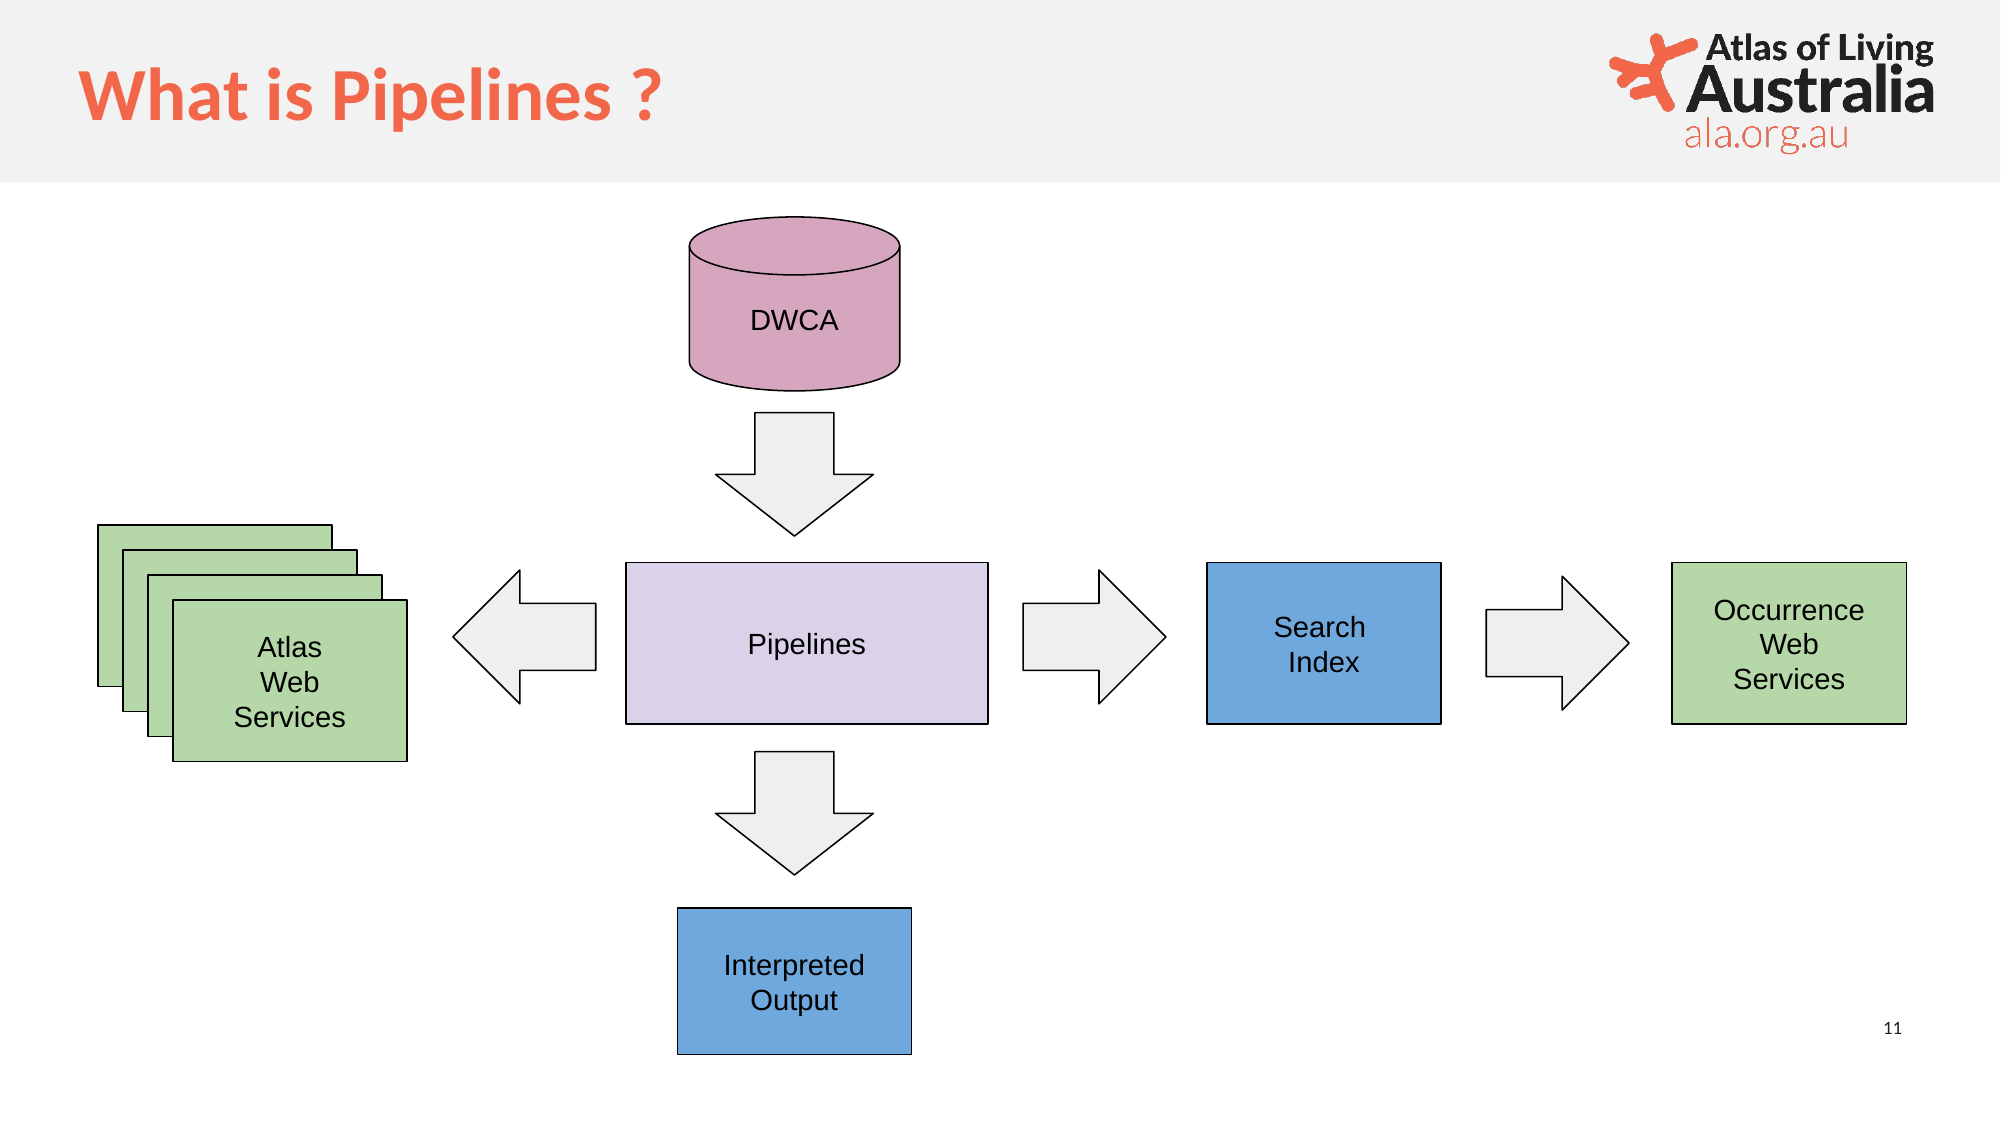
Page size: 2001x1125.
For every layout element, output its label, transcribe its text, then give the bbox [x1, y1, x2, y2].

text_box [1486, 576, 1630, 711]
text_box [715, 751, 874, 876]
text_box Search Index [1206, 562, 1442, 724]
text_box DWCA [689, 216, 900, 391]
text_box Pipelines [625, 562, 989, 724]
text_box Web Services [97, 524, 332, 687]
text_box Web Services [122, 549, 357, 712]
title What is Pipelines ? [78, 29, 1539, 153]
text_box Occurrence Web Services [1672, 562, 1907, 724]
text_box Interpreted Output [677, 907, 912, 1055]
text_box [1023, 570, 1166, 704]
picture [1590, 14, 1952, 173]
slide_number ‹#› [1841, 1008, 1907, 1046]
text_box Atlas Web Services [172, 599, 407, 762]
text_box [452, 570, 596, 704]
text_box Web Services [147, 574, 382, 737]
text_box [715, 412, 874, 537]
